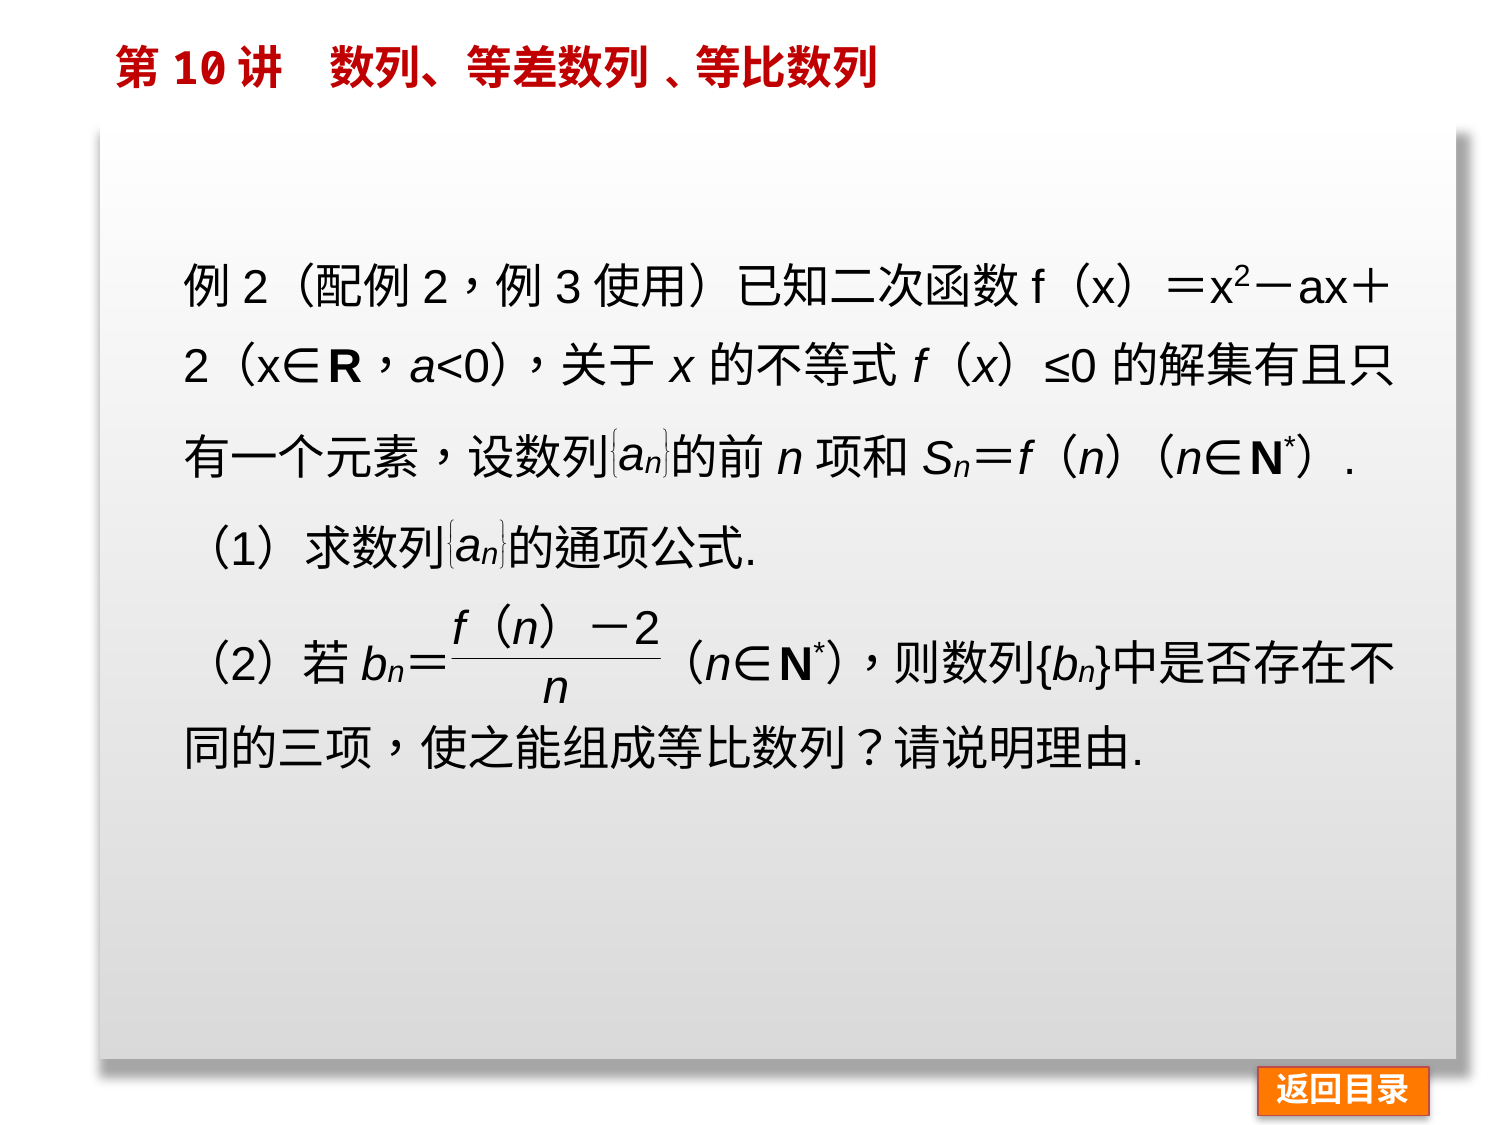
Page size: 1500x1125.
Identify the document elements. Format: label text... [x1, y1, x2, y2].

text_box 第10讲 数列、等差数列﹑等比数列 [100, 27, 1199, 106]
text_box [112, 148, 1412, 1035]
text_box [182, 255, 1396, 1125]
text_box 返回目录 [1399, 1066, 1430, 1116]
